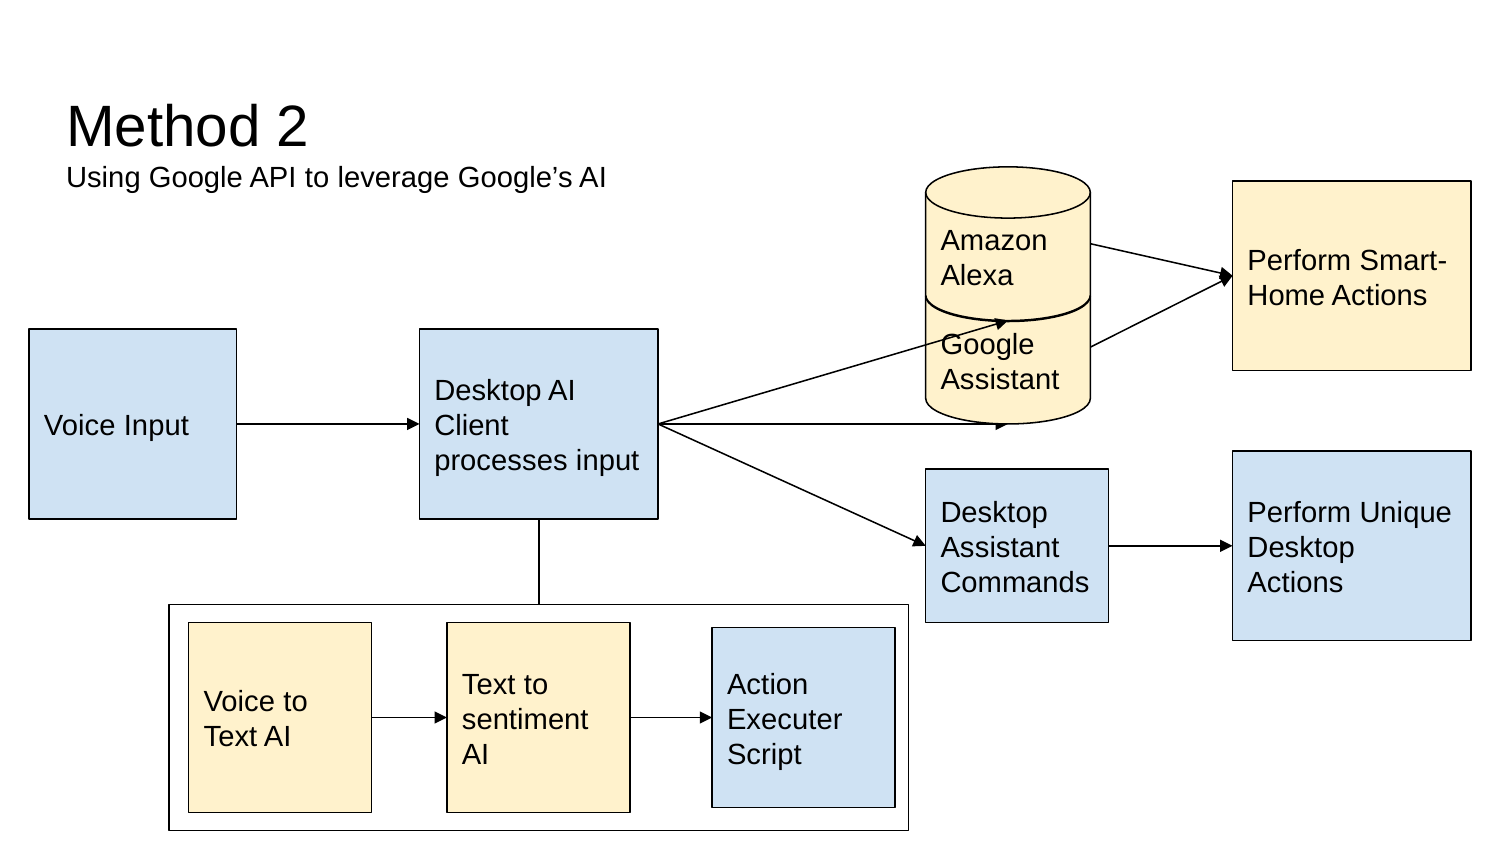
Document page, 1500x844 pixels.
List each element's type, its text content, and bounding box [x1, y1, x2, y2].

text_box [1090, 283, 1233, 348]
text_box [657, 423, 927, 547]
text_box Action Executer Script [712, 627, 896, 808]
text_box Google Assistant [932, 305, 1091, 424]
text_box Perform Smart-Home Actions [1232, 180, 1472, 371]
text_box Amazon Alexa [925, 166, 1091, 321]
text_box Desktop Assistant Commands [925, 469, 1109, 623]
text_box Voice Input [28, 329, 237, 519]
text_box Perform Unique Desktop Actions [1232, 451, 1472, 641]
text_box [168, 604, 909, 831]
text_box Text to sentiment AI [446, 622, 630, 813]
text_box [657, 243, 927, 423]
title Method 2 Using Google API to leverage Google’s AI [51, 72, 1449, 167]
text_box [1090, 243, 1233, 276]
text_box Desktop AI Client processes input [419, 329, 652, 519]
text_box Voice to Text AI [188, 622, 372, 813]
